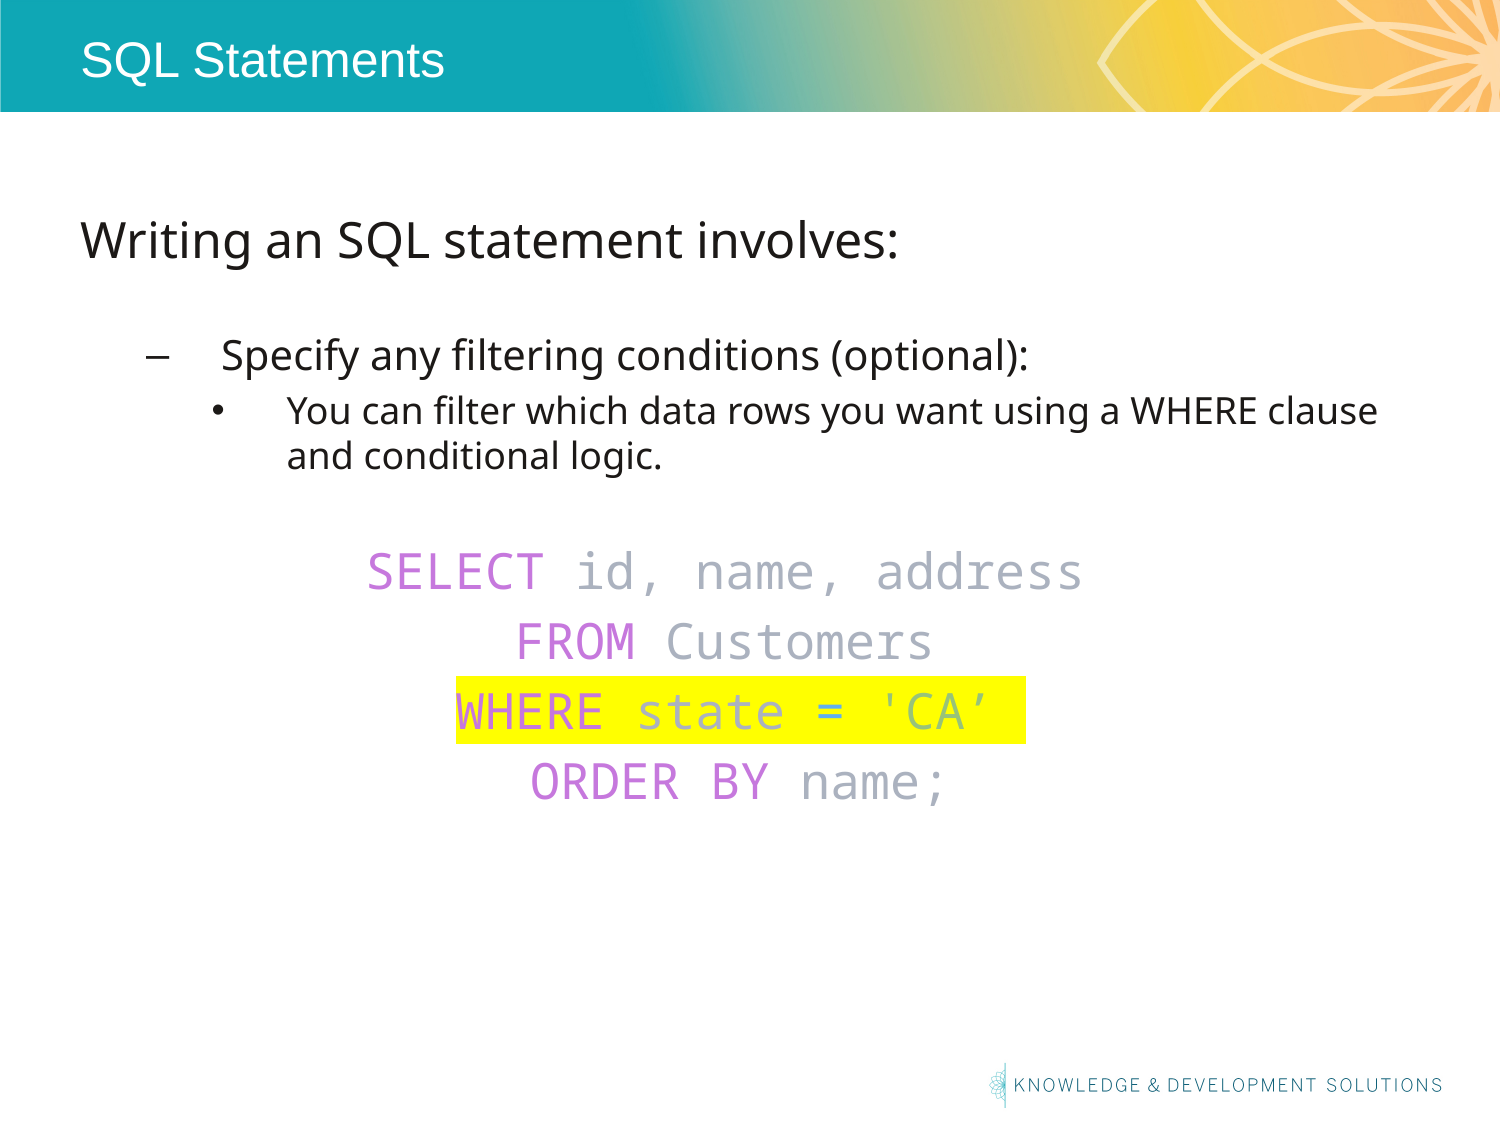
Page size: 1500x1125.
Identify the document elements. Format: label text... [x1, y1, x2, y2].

list Writing an SQL statement involves: Specify any filtering conditions (optional): You can filter which data rows you want using a WHERE clause and conditional logic. SELECT id, name, address FROM Customers WHERE state = 'CA’ ORDER BY name; [65, 200, 1416, 1022]
picture [0, 0, 1500, 112]
title SQL Statements [65, 19, 1416, 90]
picture [971, 1051, 1500, 1125]
